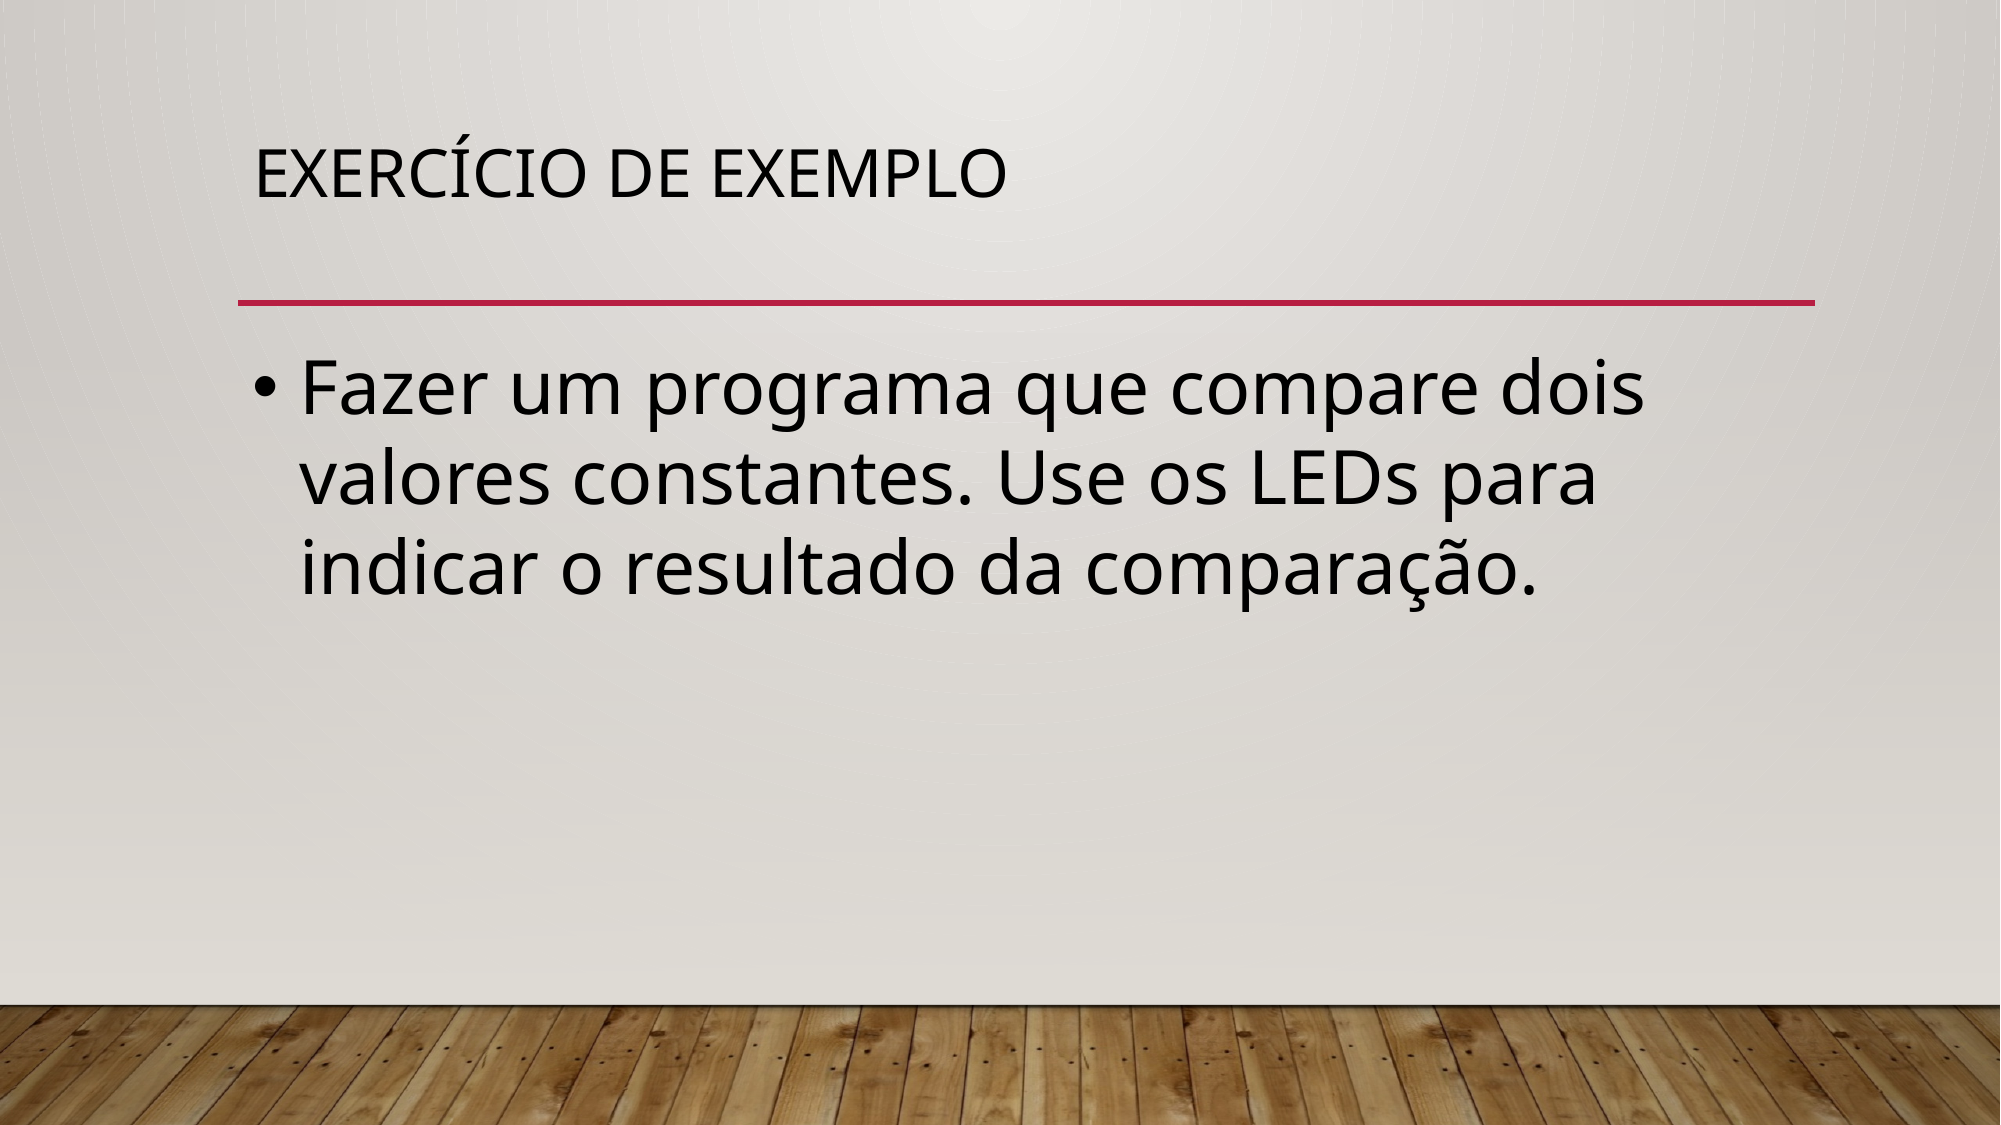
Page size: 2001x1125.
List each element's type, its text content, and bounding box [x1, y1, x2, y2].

text_box Fazer um programa que compare dois valores constantes. Use os LEDs para indicar o resultado da comparação. [238, 332, 1746, 708]
picture [0, 1005, 2000, 1125]
title Exercício de exemplo [238, 131, 1814, 305]
